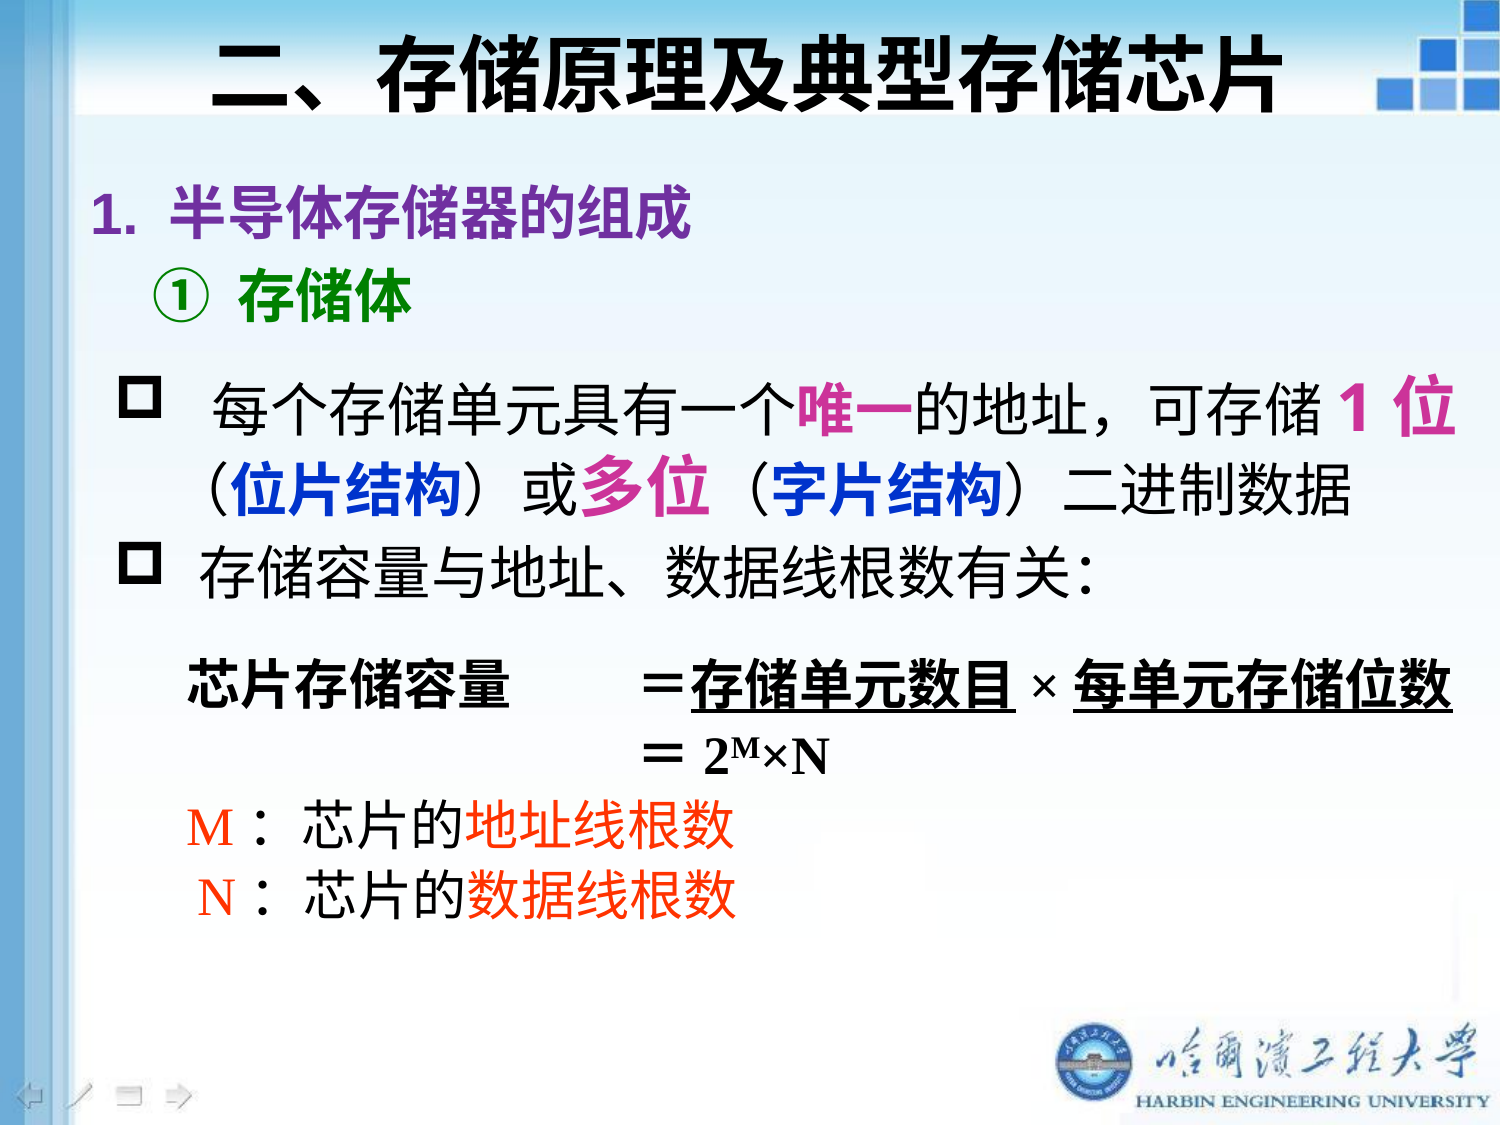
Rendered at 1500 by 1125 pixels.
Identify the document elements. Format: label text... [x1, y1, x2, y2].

title ① 存储体 [137, 221, 1425, 356]
picture [0, 0, 1500, 1125]
list 每个存储单元具有一个唯一的地址，可存储1位（位片结构）或多位（字片结构）二进制数据 存储容量与地址、数据线根数有关： [99, 356, 1473, 617]
text_box 1. 半导体存储器的组成 [75, 145, 821, 245]
text_box 二、存储原理及典型存储芯片 [74, 0, 1425, 145]
list 芯片存储容量 ＝存储单元数目×每单元存储位数 ＝2M×N M：芯片的地址线根数 N：芯片的数据线根数 [115, 642, 1500, 968]
